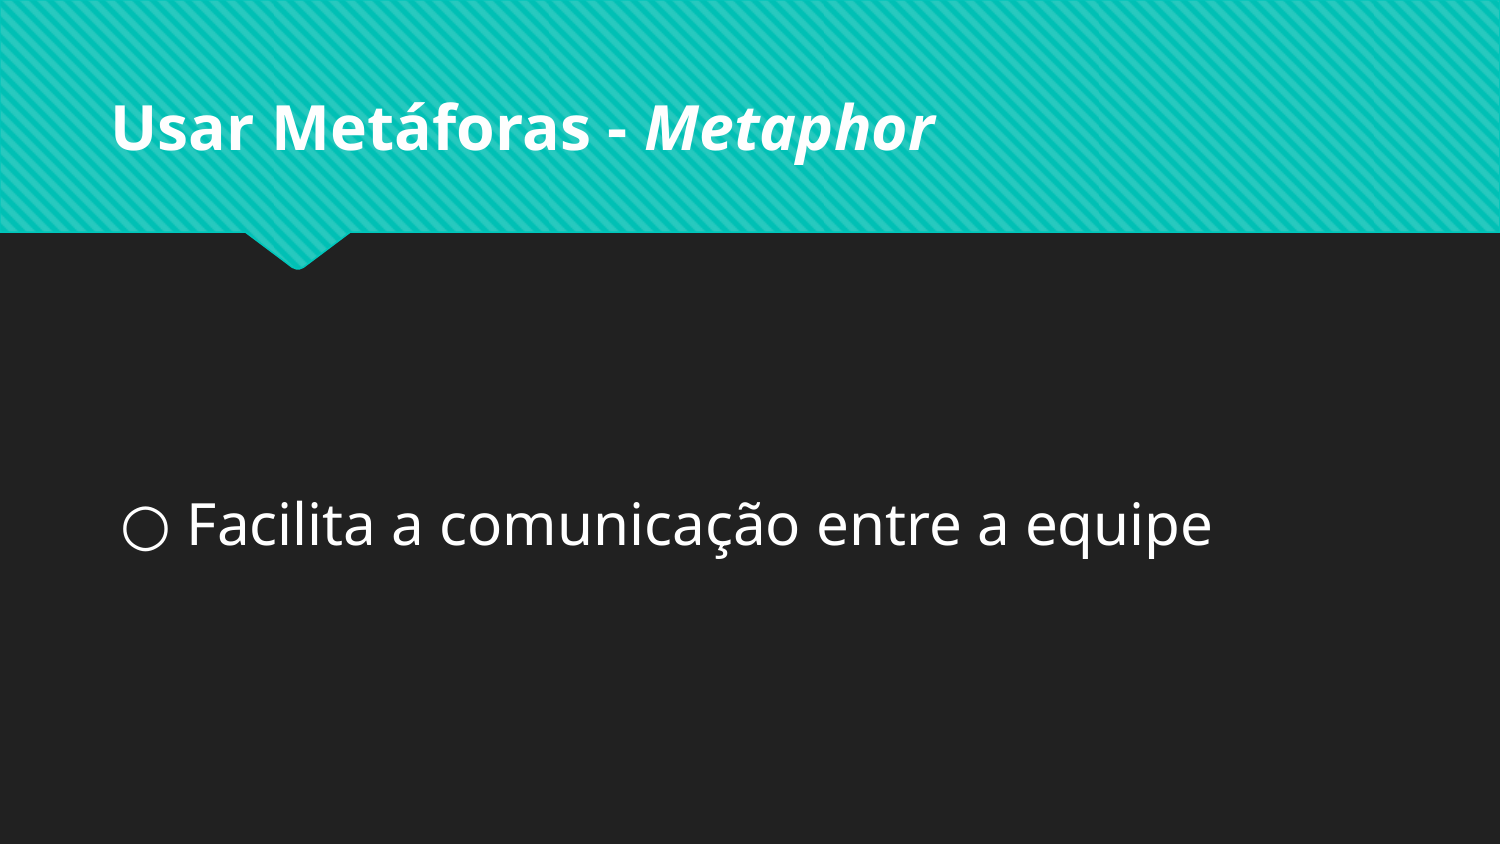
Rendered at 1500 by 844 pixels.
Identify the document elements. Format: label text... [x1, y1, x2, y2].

title Usar Metáforas - Metaphor [99, 55, 1401, 175]
picture [1, 1, 1499, 268]
list Facilita a comunicação entre a equipe [100, 298, 1400, 746]
